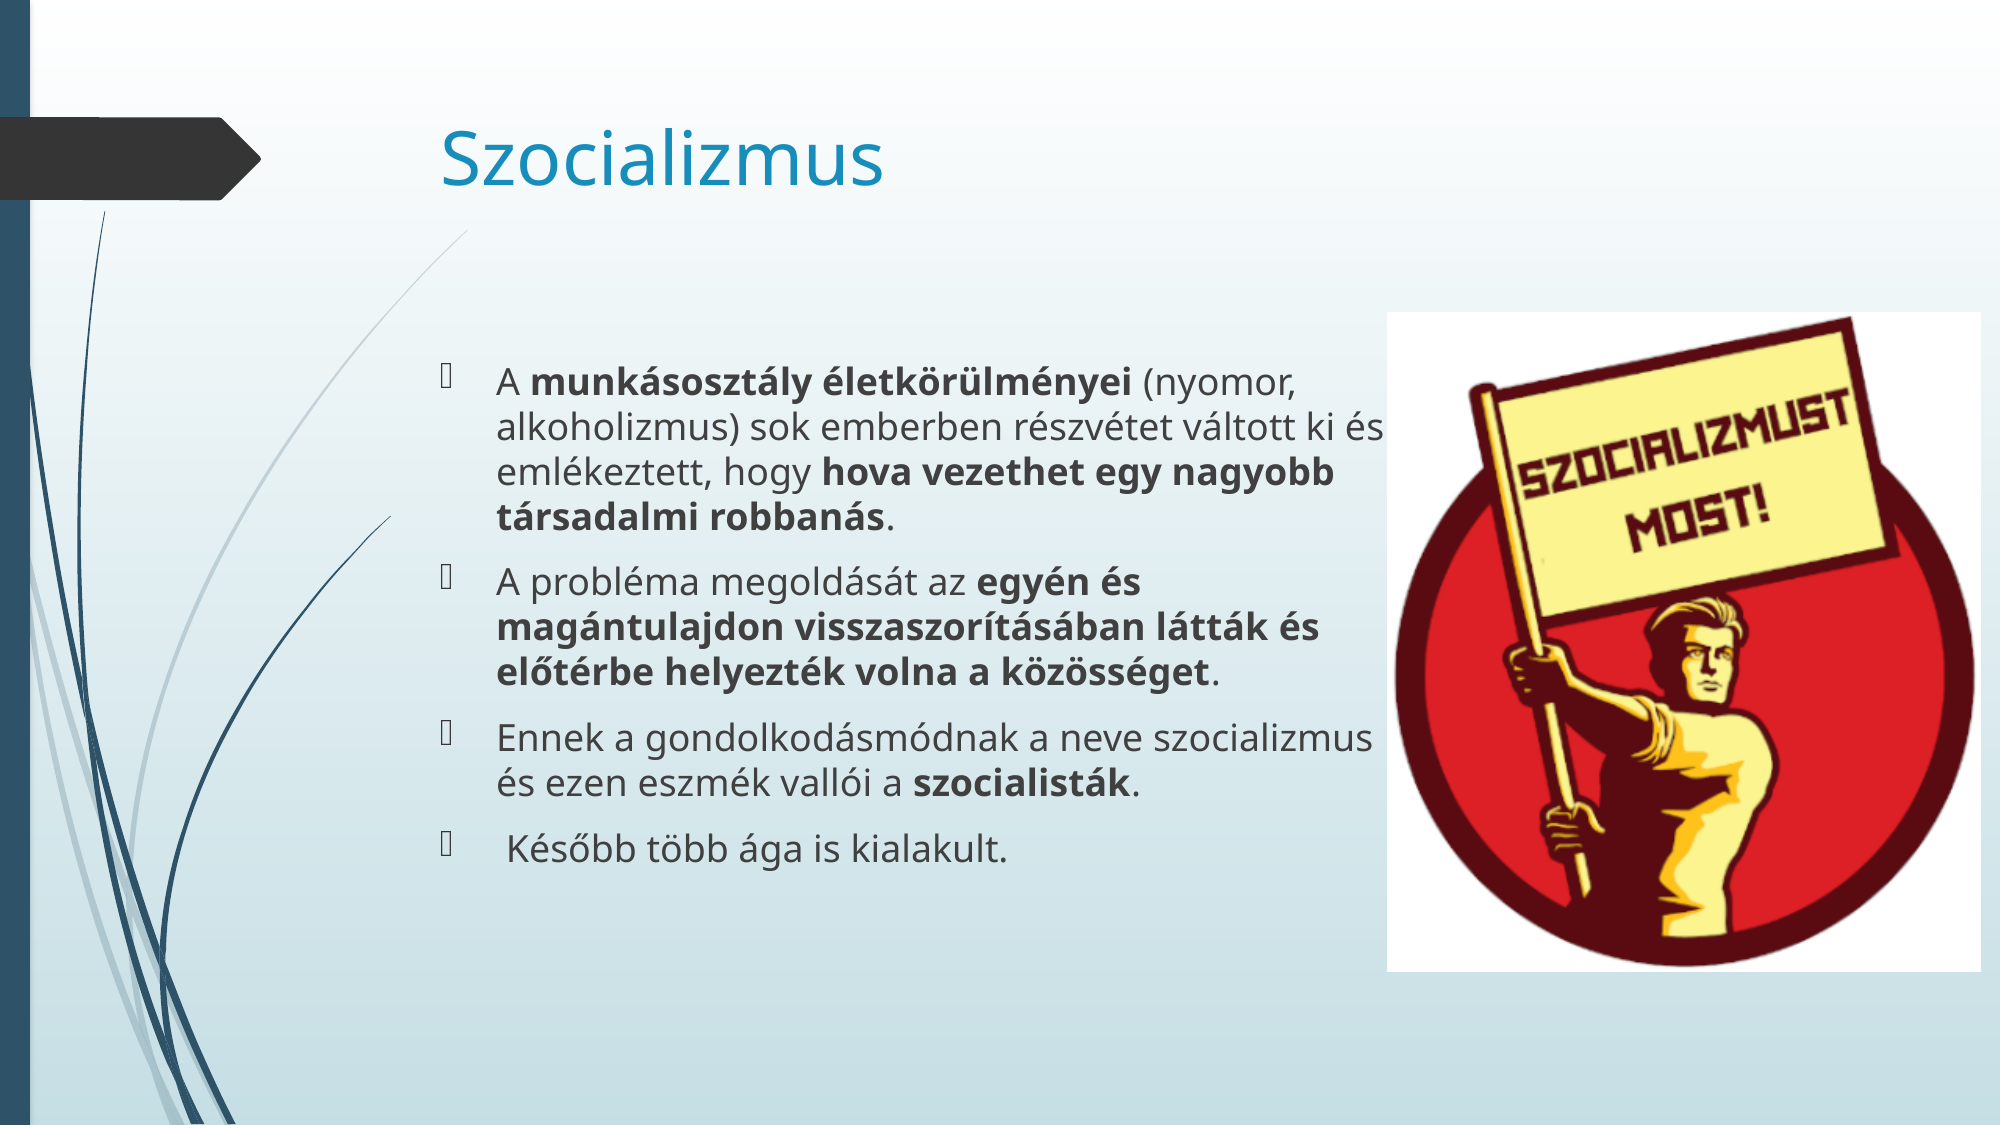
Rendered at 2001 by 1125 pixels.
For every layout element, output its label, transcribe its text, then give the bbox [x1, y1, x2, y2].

list A munkásosztály életkörülményei (nyomor, alkoholizmus) sok emberben részvétet váltott ki és emlékeztett, hogy hova vezethet egy nagyobb társadalmi robbanás. A probléma megoldását az egyén és magántulajdon visszaszorításában látták és előtérbe helyezték volna a közösséget. Ennek a gondolkodásmódnak a neve szocializmus és ezen eszmék vallói a szocialisták. Később több ága is kialakult. [424, 350, 1382, 970]
title Szocializmus [425, 102, 1888, 313]
picture [1386, 312, 1982, 973]
